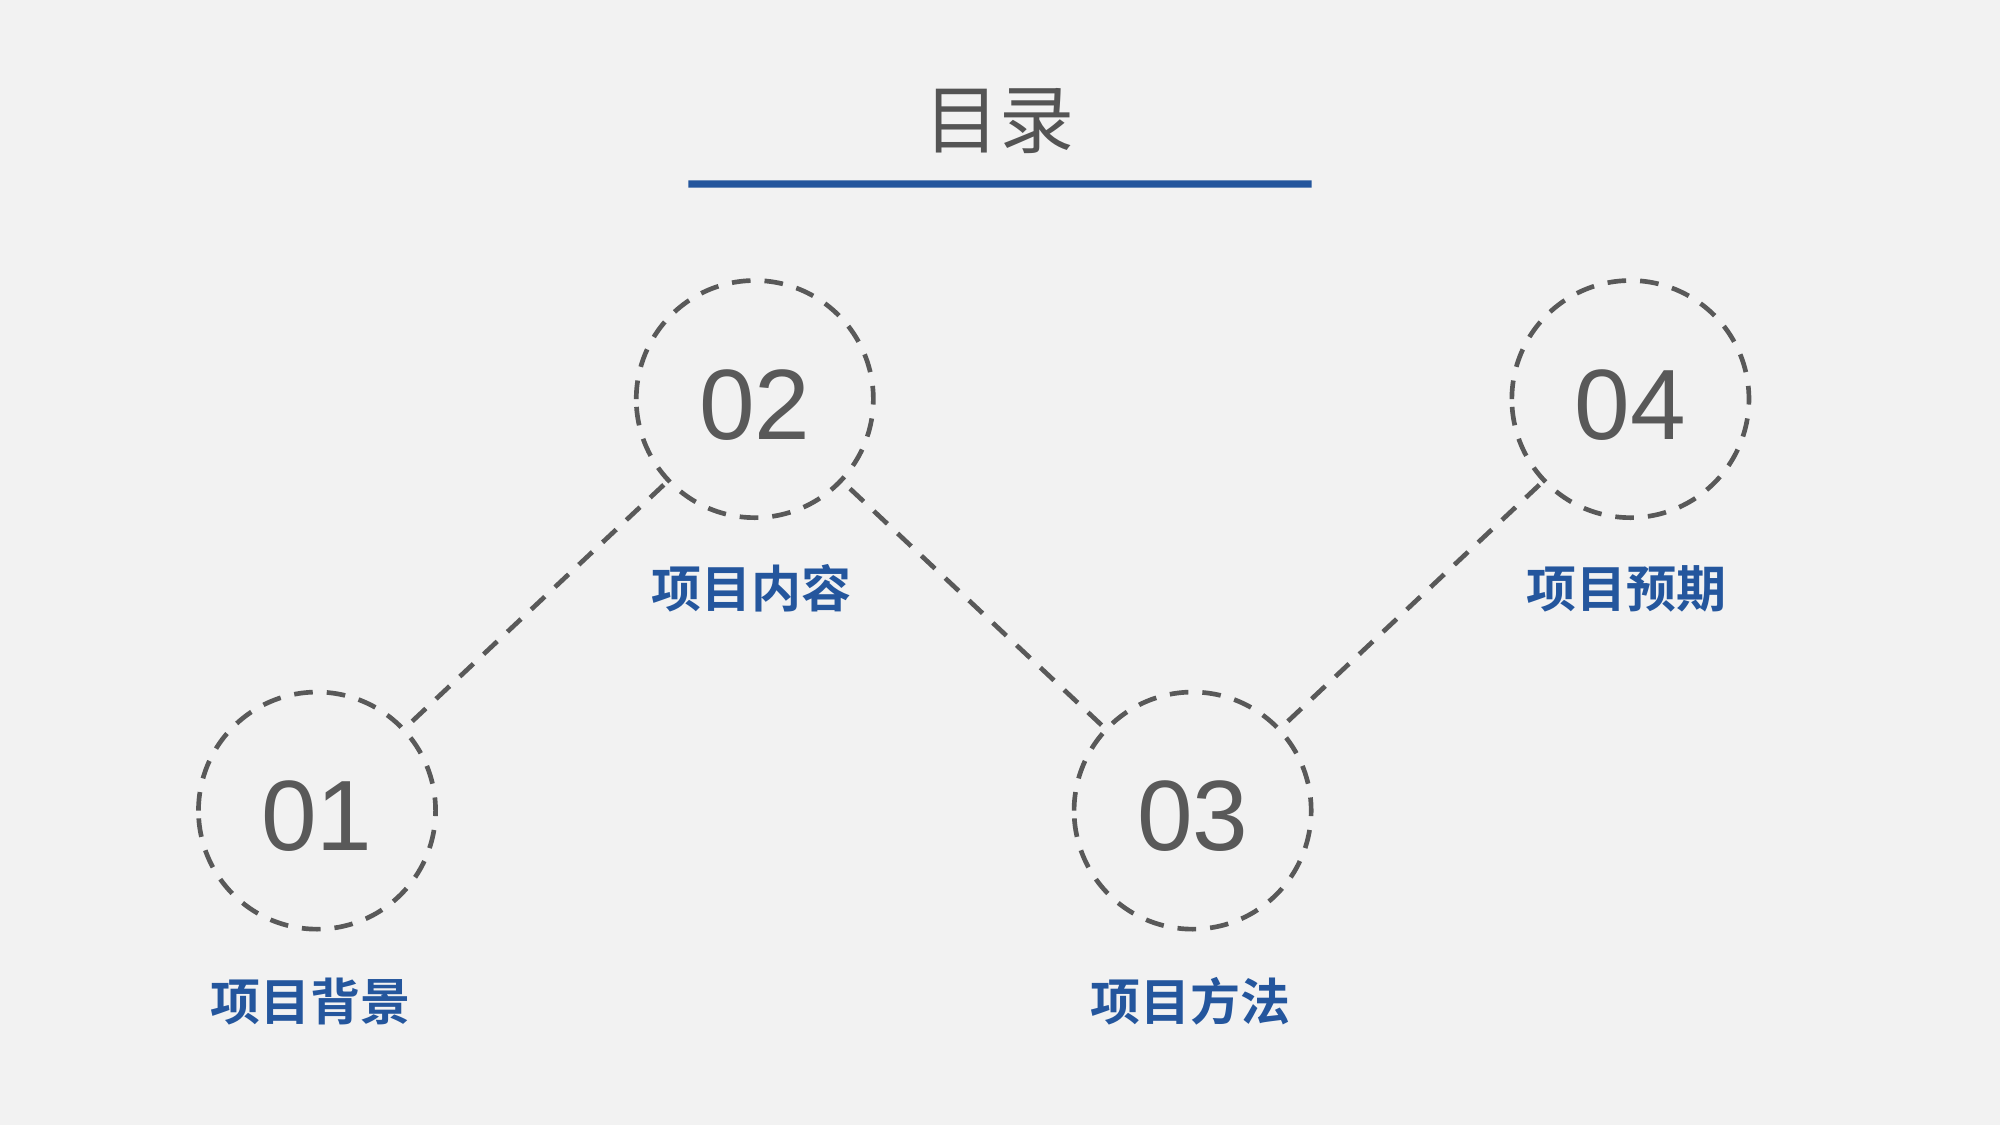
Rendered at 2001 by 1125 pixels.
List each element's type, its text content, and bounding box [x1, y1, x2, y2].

text_box [1059, 685, 1066, 692]
text_box [1450, 563, 1457, 569]
text_box [926, 560, 933, 566]
text_box [535, 599, 542, 606]
text_box 01 [196, 689, 438, 932]
text_box [973, 604, 980, 611]
text_box [1348, 658, 1355, 665]
text_box 04 [1509, 278, 1752, 520]
text_box [1481, 533, 1488, 539]
text_box [1434, 577, 1441, 584]
text_box [1497, 518, 1504, 525]
text_box [480, 651, 487, 657]
text_box 03 [1071, 689, 1314, 932]
text_box 02 [634, 278, 876, 520]
text_box 项目预期 [1511, 549, 1750, 625]
text_box [582, 555, 589, 562]
text_box 目录 [760, 64, 1240, 170]
text_box 项目方法 [1075, 962, 1313, 1038]
text_box [449, 680, 456, 687]
text_box 项目背景 [195, 962, 434, 1038]
text_box [598, 540, 604, 547]
text_box [957, 590, 964, 596]
text_box 项目内容 [636, 549, 874, 625]
